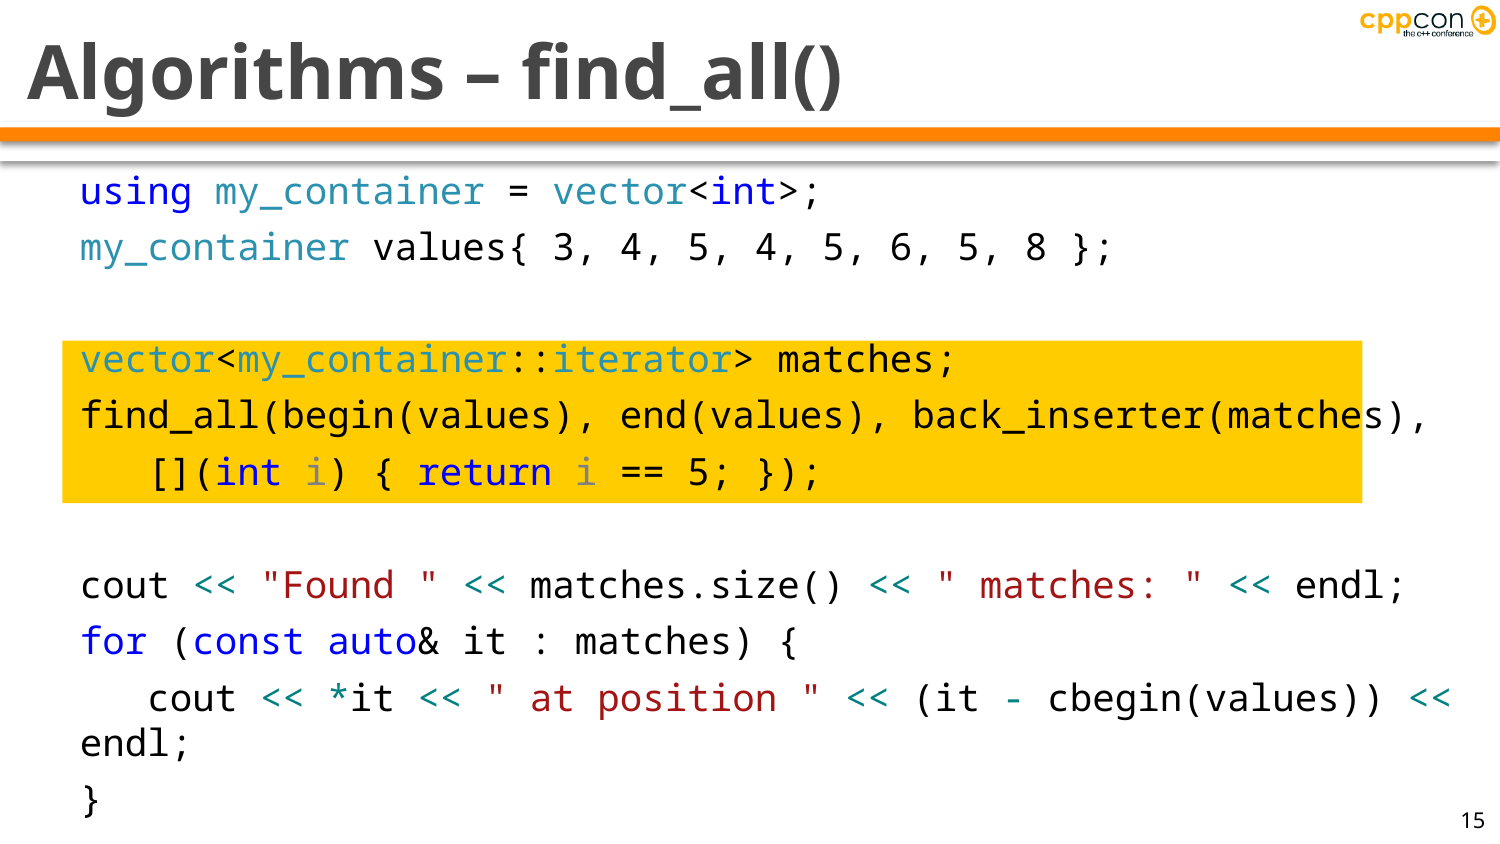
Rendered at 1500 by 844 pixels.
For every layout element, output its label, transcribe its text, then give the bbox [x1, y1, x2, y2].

list using my_container = vector<int>; my_container values{ 3, 4, 5, 4, 5, 6, 5, 8 }; vector<my_container::iterator> matches; find_all(begin(values), end(values), back_inserter(matches), [](int i) { return i == 5; }); cout << "Found " << matches.size() << " matches: " << endl; for (const auto& it : matches) { cout << *it << " at position " << (it - cbegin(values)) << endl; } [12, 159, 1488, 835]
picture [1356, 0, 1500, 57]
title Algorithms – find_all() [12, 19, 1488, 122]
